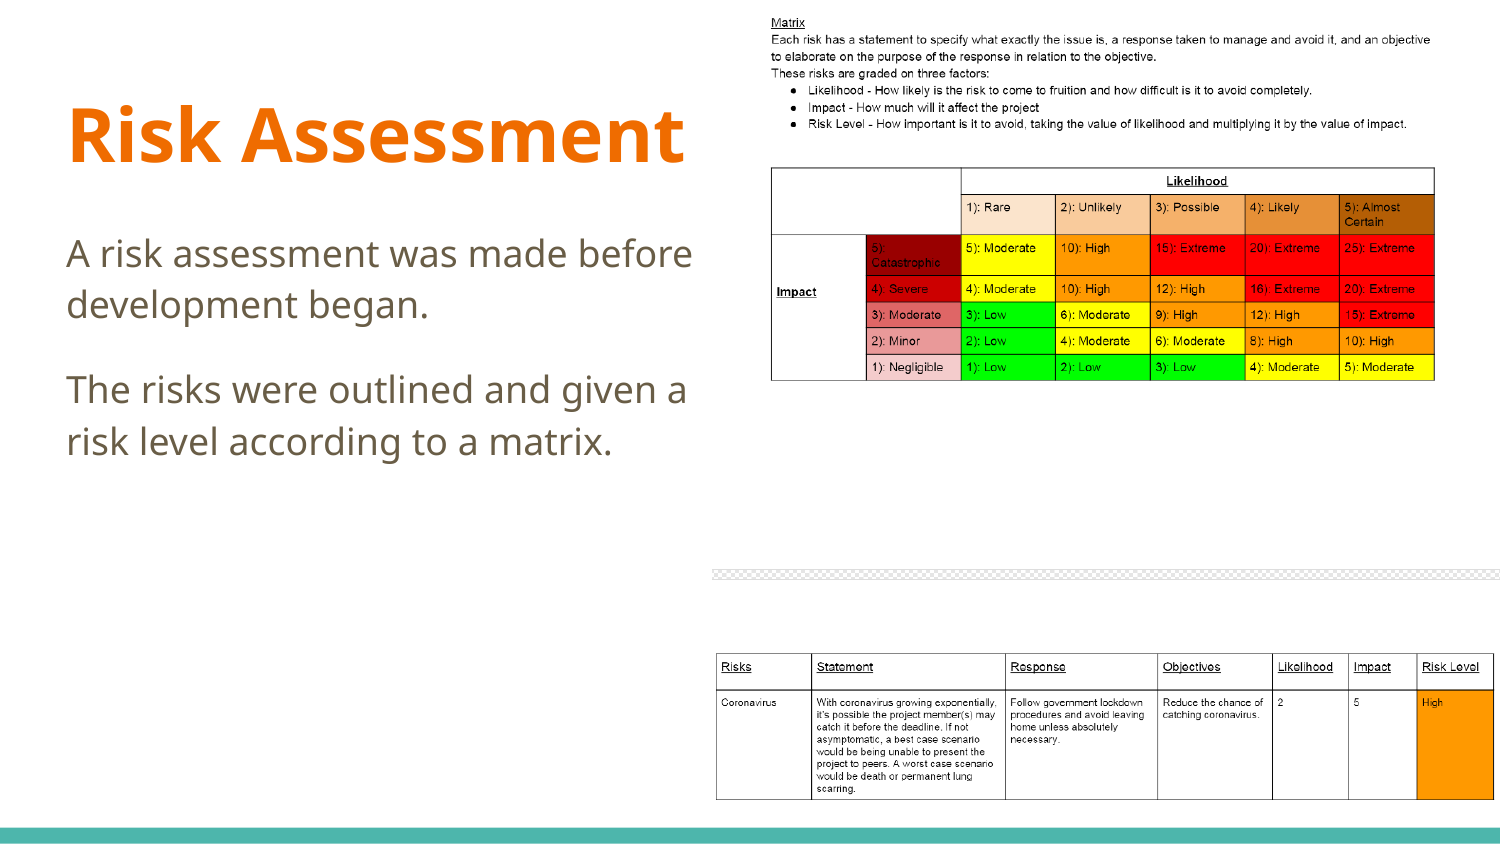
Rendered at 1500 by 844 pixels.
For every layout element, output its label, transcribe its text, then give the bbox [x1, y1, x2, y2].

list A risk assessment was made before development began. The risks were outlined and given a risk level according to a matrix. [51, 207, 707, 750]
picture [712, 0, 1500, 801]
title Risk Assessment [51, 72, 707, 189]
